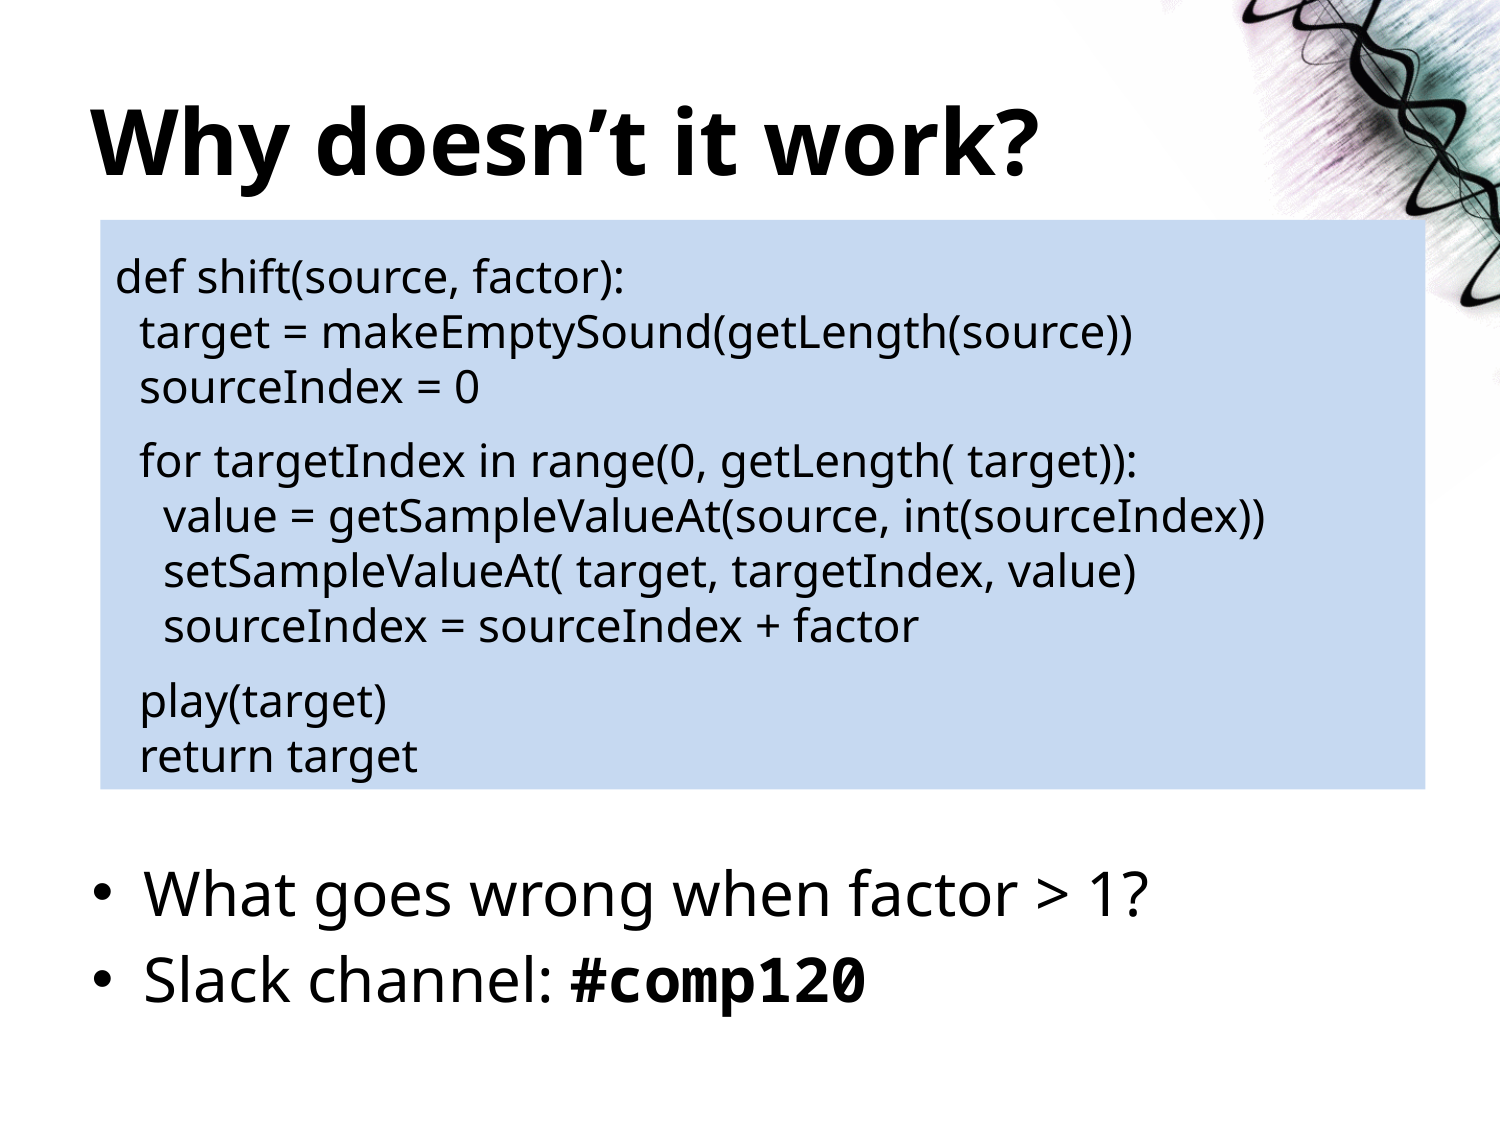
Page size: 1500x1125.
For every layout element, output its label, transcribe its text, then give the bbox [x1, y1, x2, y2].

list What goes wrong when factor > 1? Slack channel: #comp120 [76, 846, 1427, 1024]
picture [1055, 0, 1500, 504]
title Why doesn’t it work? [75, 45, 1425, 233]
text_box def shift(source, factor): target = makeEmptySound(getLength(source)) sourceIndex = 0 for targetIndex in range(0, getLength( target)): value = getSampleValueAt(source, int(sourceIndex)) setSampleValueAt( target, targetIndex, value) sourceIndex = sourceIndex + factor play(target) return target [100, 219, 1426, 790]
